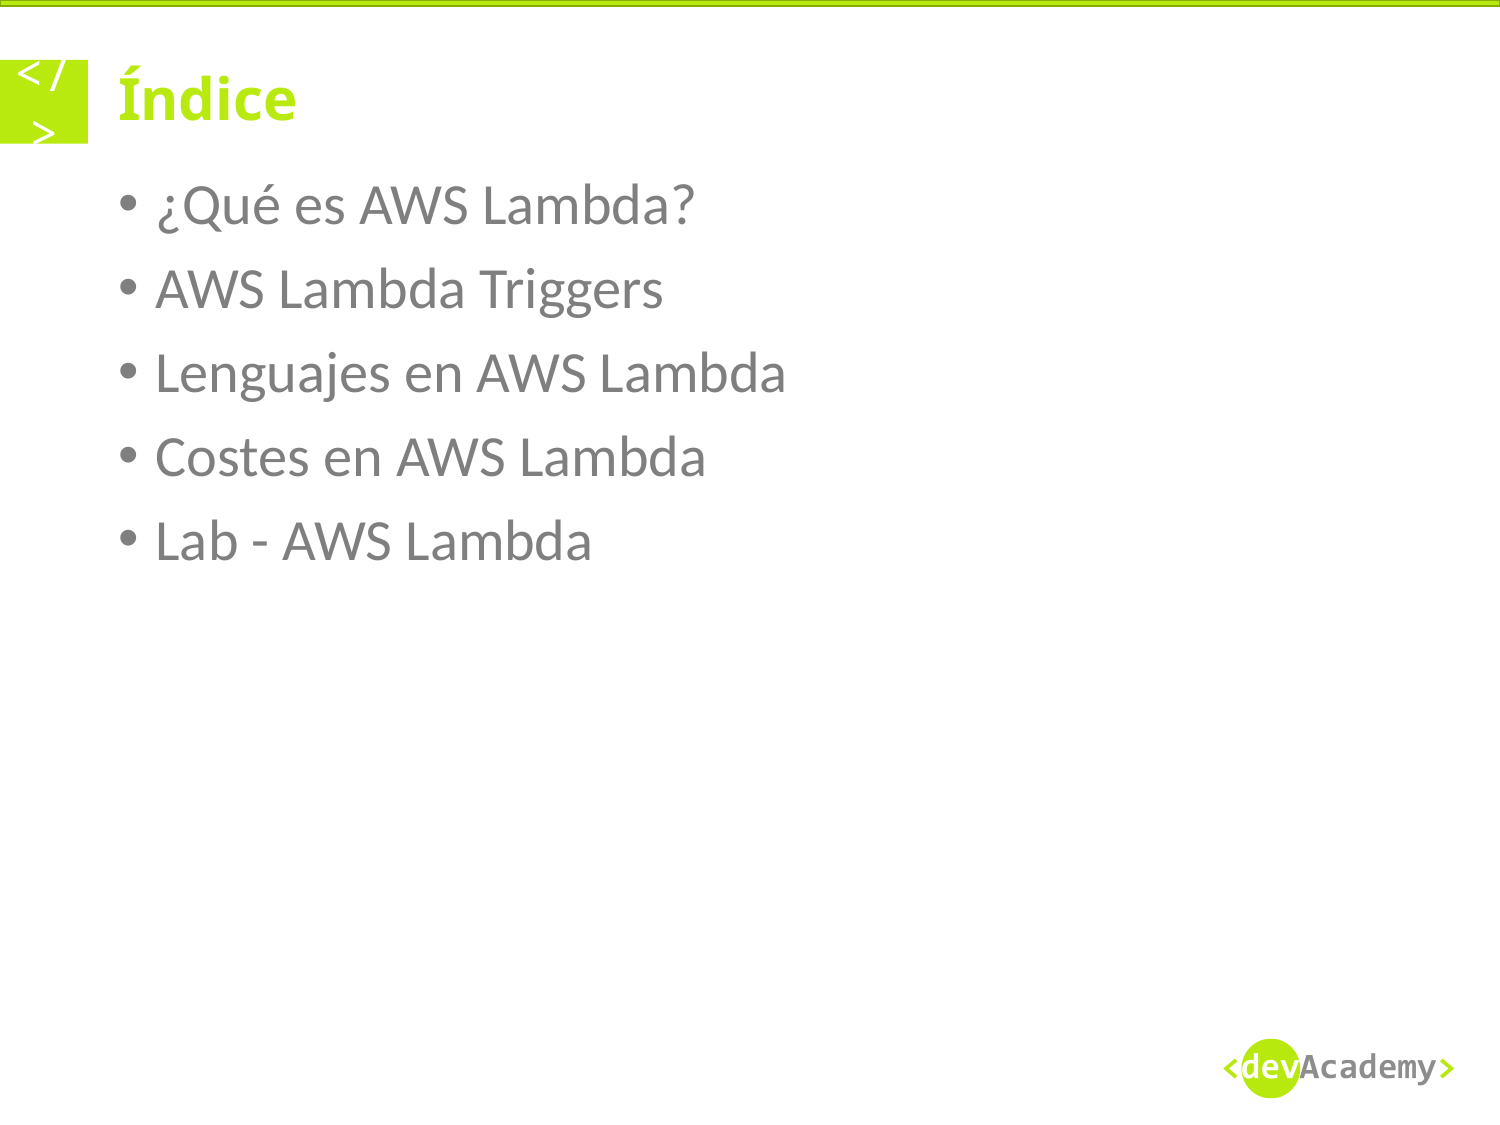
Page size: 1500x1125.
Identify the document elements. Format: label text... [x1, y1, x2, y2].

title Índice [103, 59, 1458, 144]
list ¿Qué es AWS Lambda? AWS Lambda Triggers Lenguajes en AWS Lambda Costes en AWS Lambda Lab - AWS Lambda [103, 167, 1458, 1014]
picture [1218, 1036, 1458, 1102]
